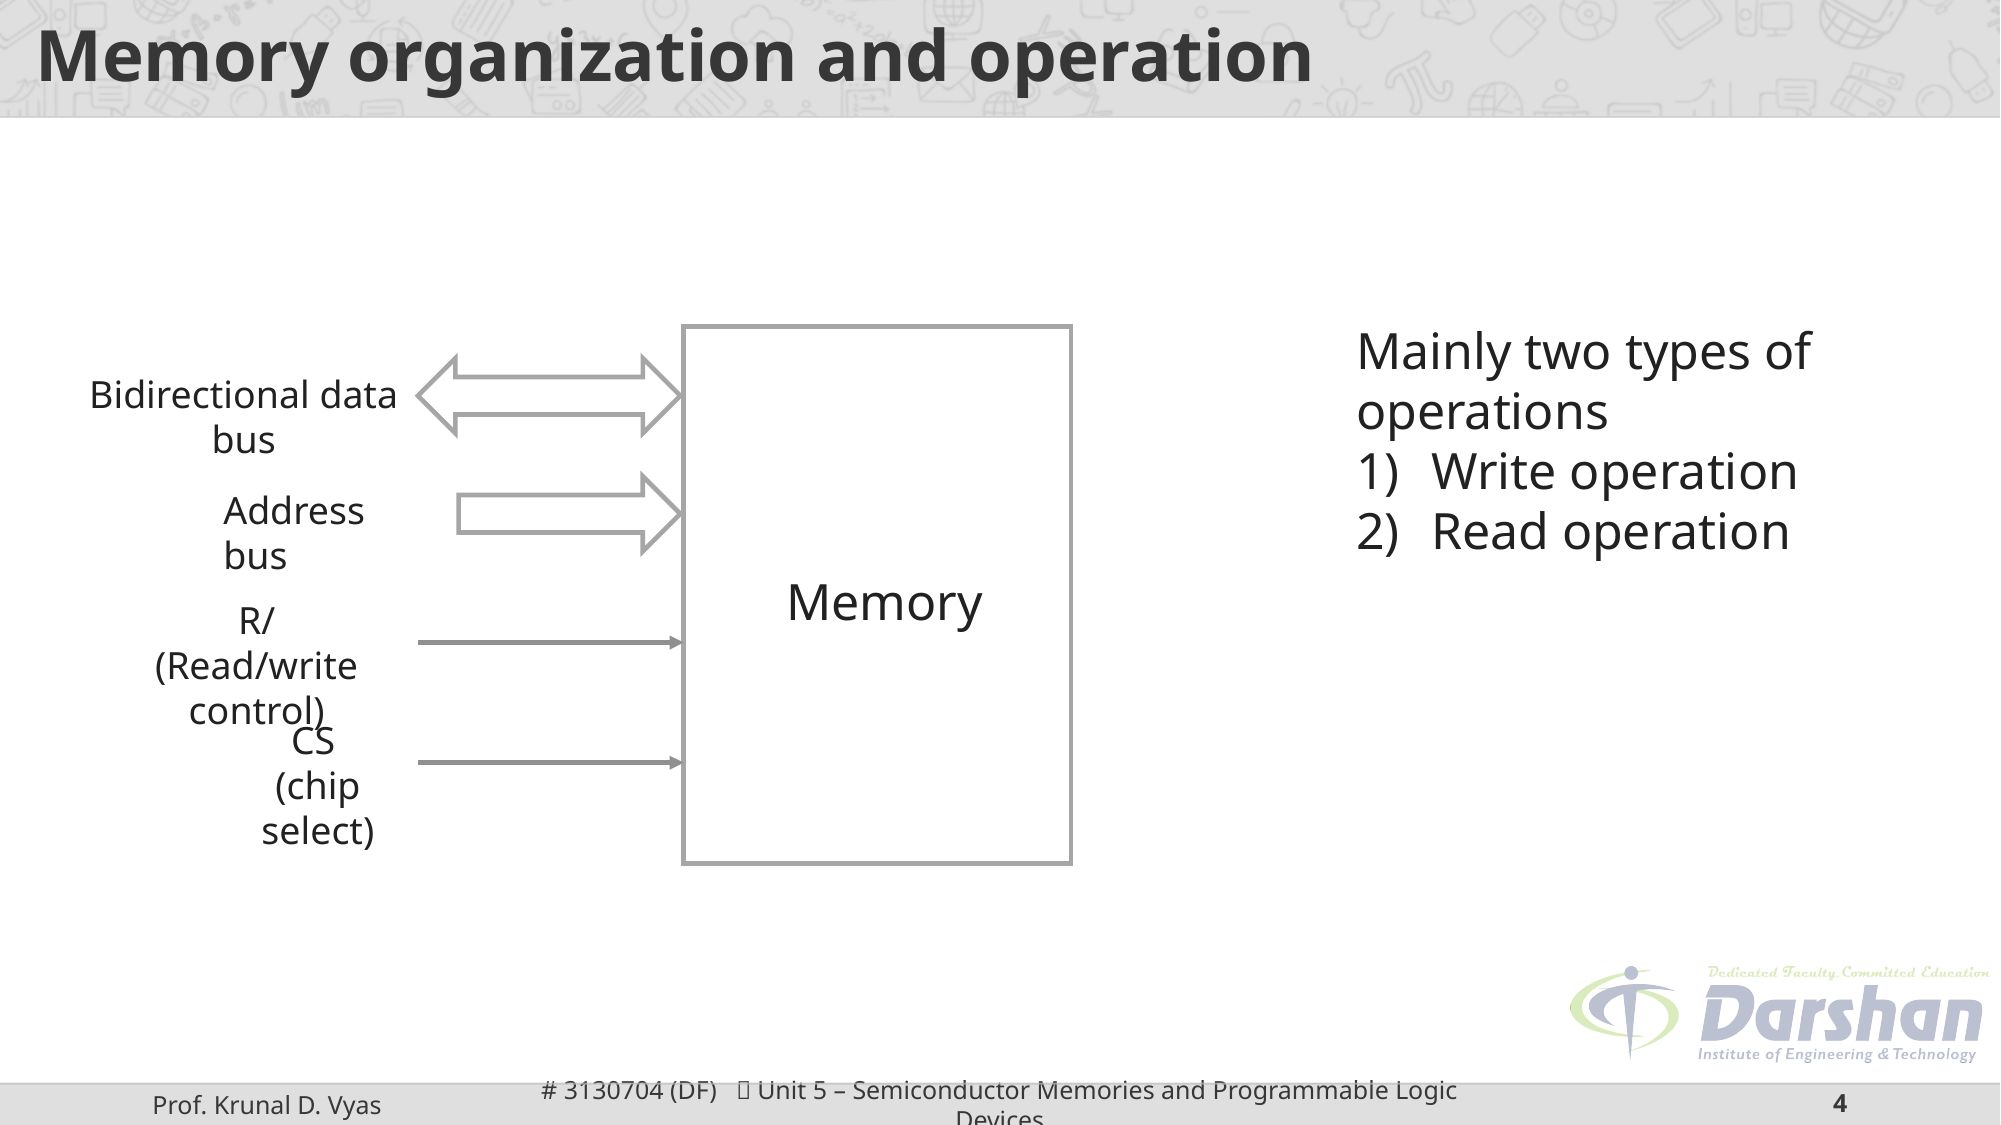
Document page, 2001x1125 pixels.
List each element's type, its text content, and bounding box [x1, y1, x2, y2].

text_box [438, 355, 682, 436]
text_box Memory [771, 563, 1047, 639]
text_box [683, 325, 1072, 865]
text_box [457, 473, 682, 554]
title Memory organization and operation [0, 0, 2000, 117]
text_box Mainly two types of operations Write operation Read operation [1341, 311, 1886, 567]
text_box Bidirectional data bus [50, 363, 438, 469]
text_box CS (chip select) [208, 709, 428, 860]
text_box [1570, 966, 1990, 1063]
text_box Address bus [208, 479, 431, 585]
